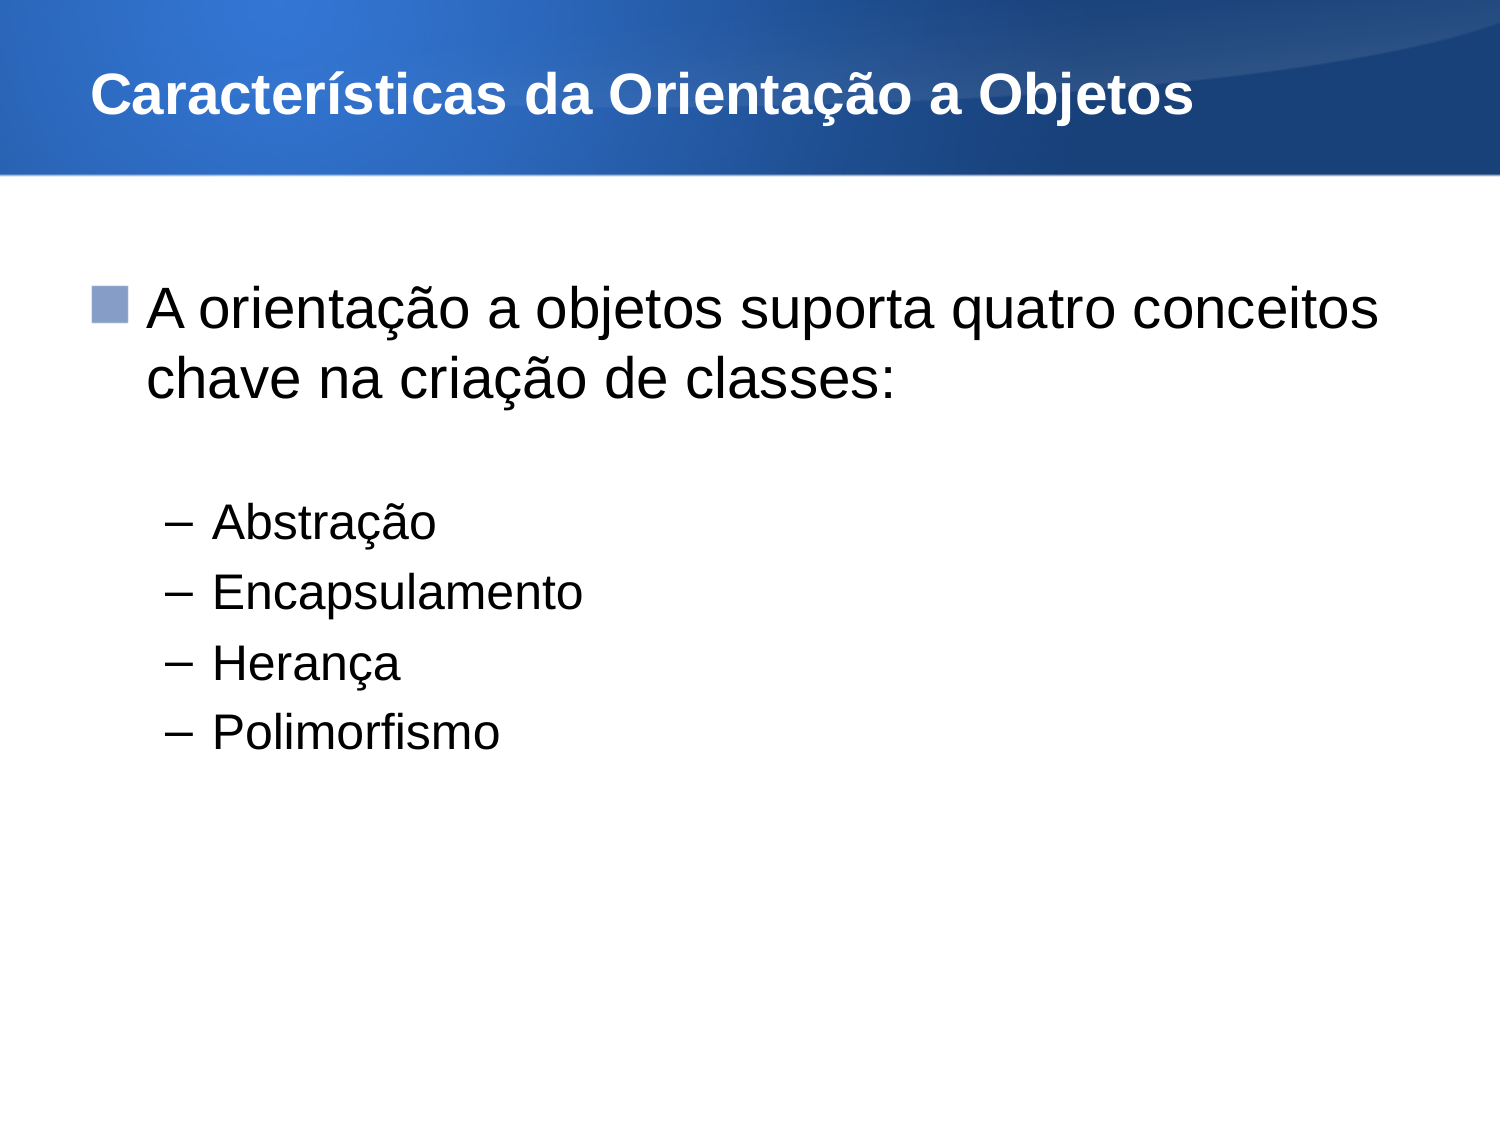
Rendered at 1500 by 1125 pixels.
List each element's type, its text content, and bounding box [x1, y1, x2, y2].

title Características da Orientação a Objetos [74, 32, 1426, 150]
picture [0, 0, 1500, 1125]
list A orientação a objetos suporta quatro conceitos chave na criação de classes: Abstração Encapsulamento Herança Polimorfismo [74, 262, 1426, 1006]
